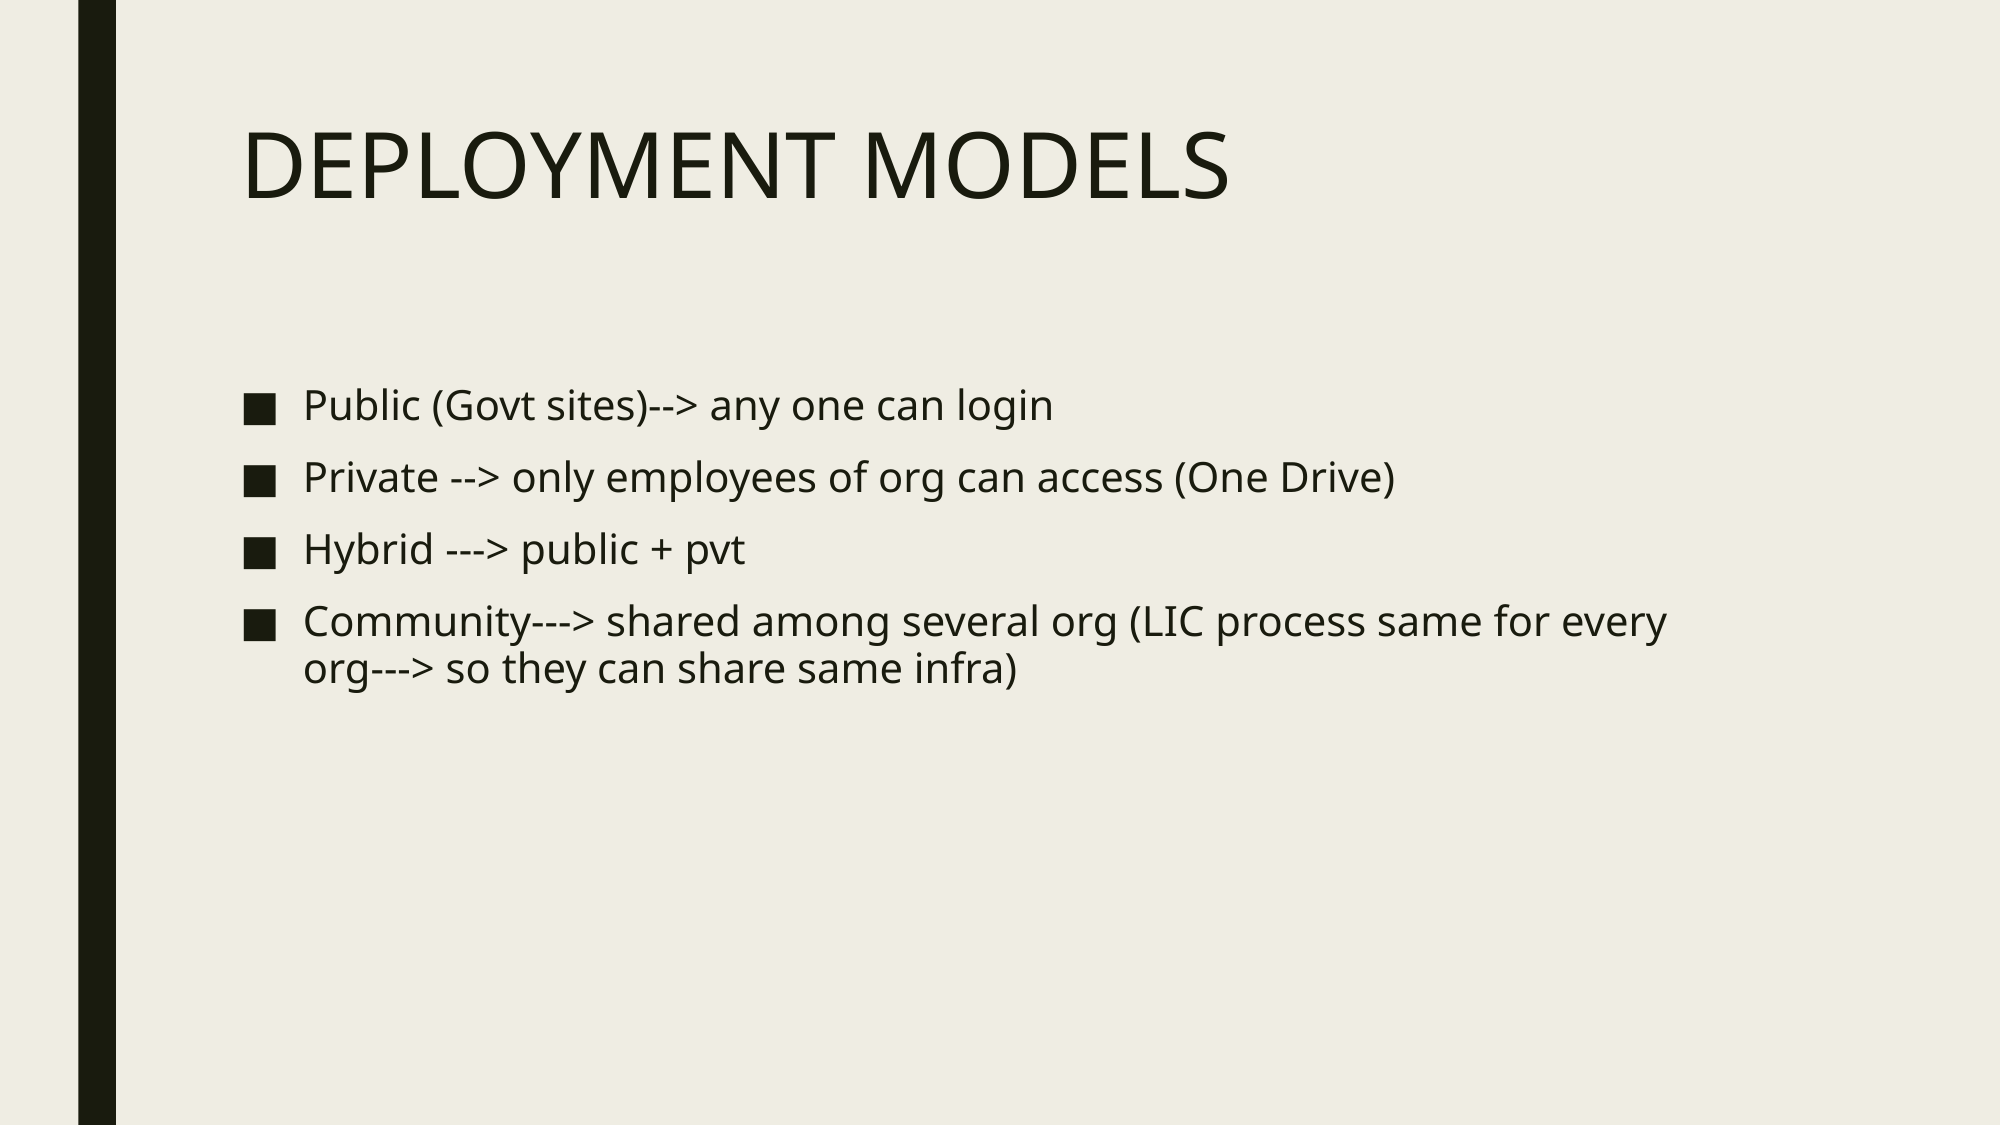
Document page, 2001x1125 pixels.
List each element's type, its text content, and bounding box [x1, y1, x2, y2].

title DEPLOYMENT MODELS [225, 112, 1800, 357]
list Public (Govt sites)--> any one can login Private --> only employees of org can access (One Drive) Hybrid ---> public + pvt Community---> shared among several org (LIC process same for every org---> so they can share same infra) [225, 375, 1800, 963]
